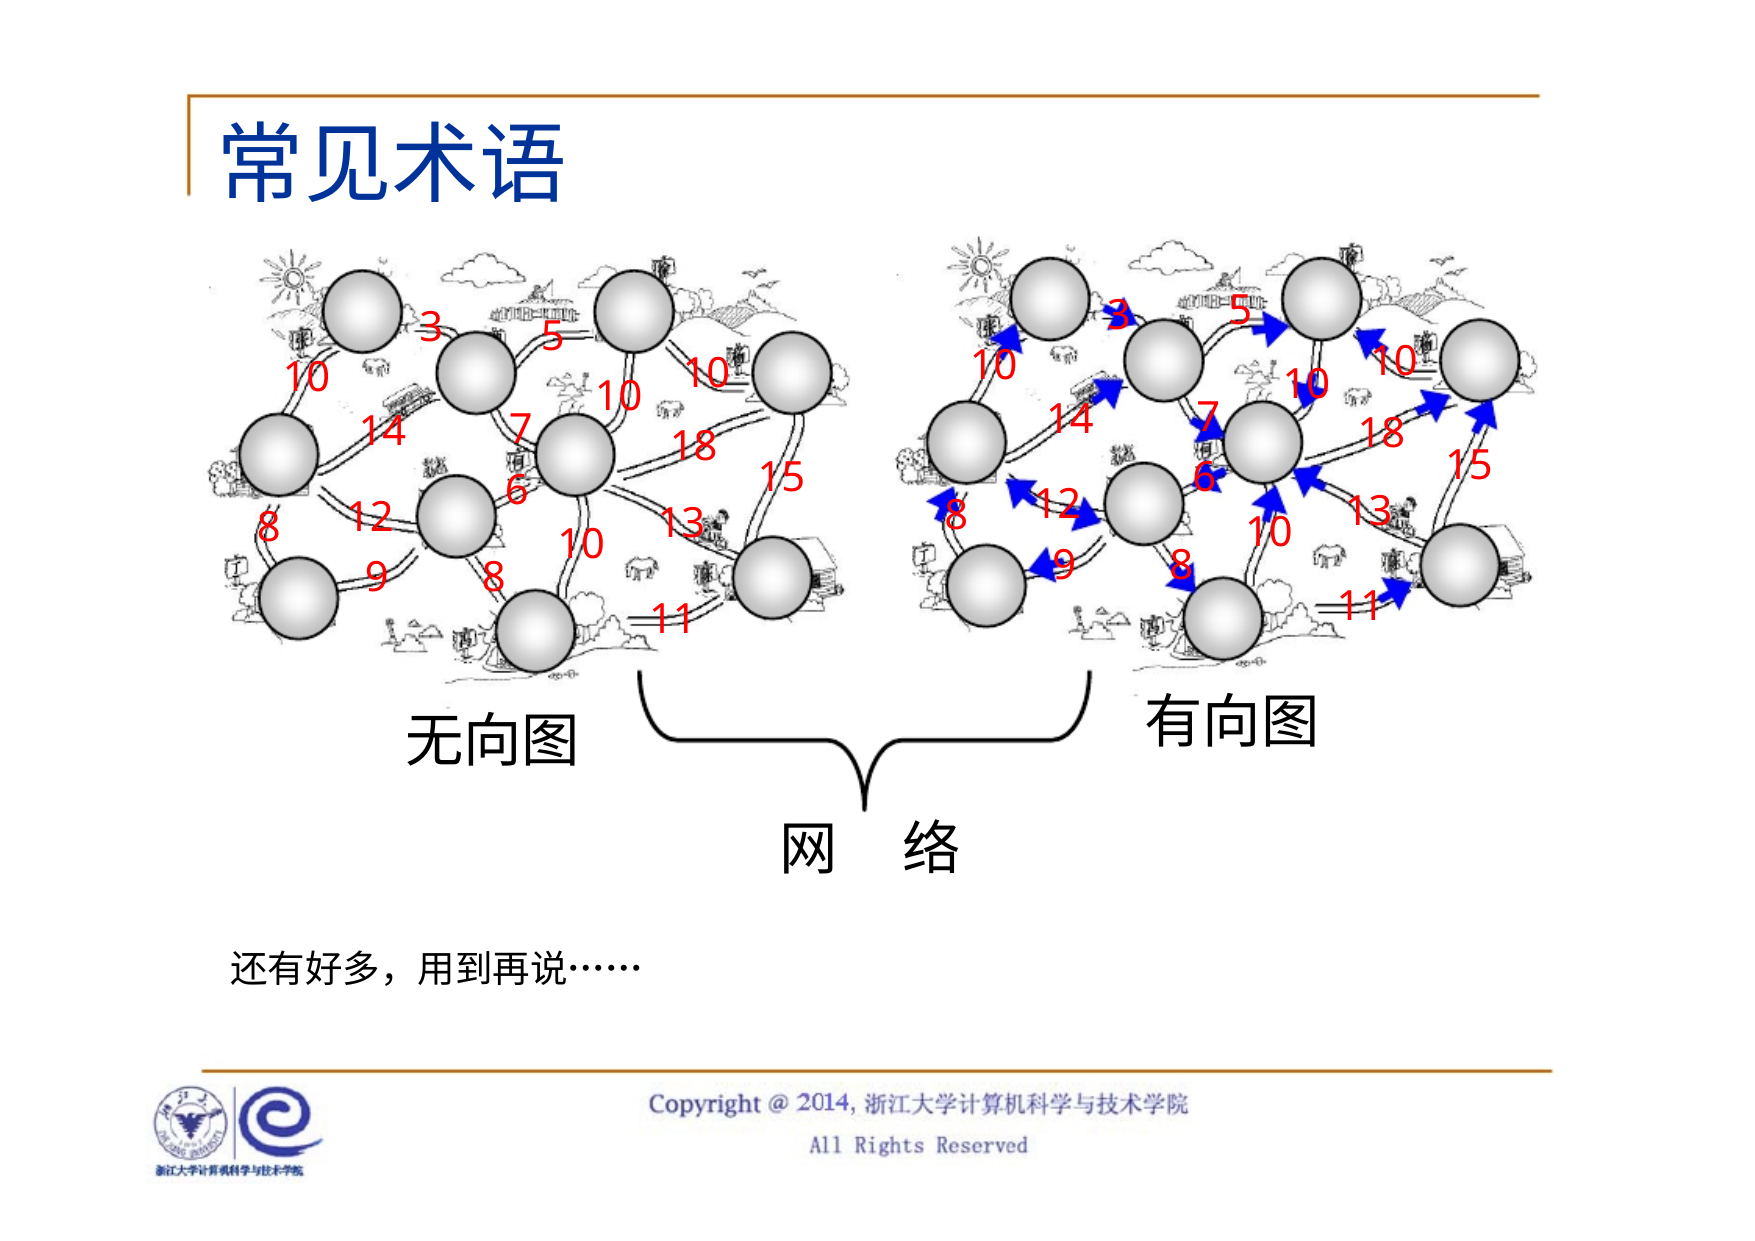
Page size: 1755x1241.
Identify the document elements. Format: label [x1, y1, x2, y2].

picture [124, 53, 1630, 1184]
